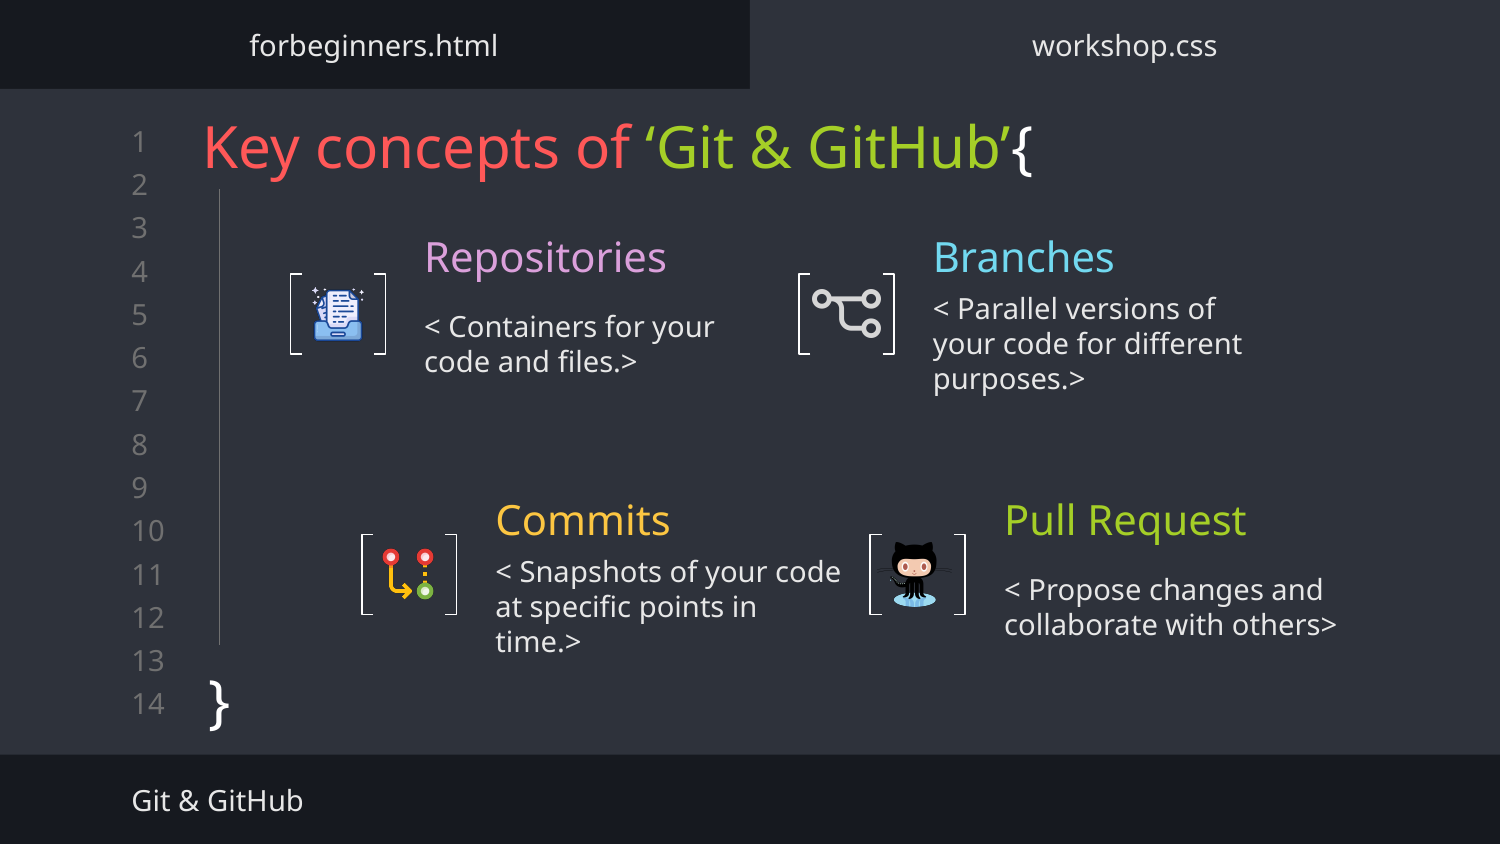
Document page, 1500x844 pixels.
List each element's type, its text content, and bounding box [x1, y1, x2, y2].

subtitle < Snapshots of your code at specific points in time.> [480, 553, 863, 659]
subtitle Git & GitHub [116, 770, 915, 829]
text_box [361, 534, 457, 615]
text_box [290, 273, 386, 355]
subtitle < Propose changes and collaborate with others> [989, 553, 1372, 659]
subtitle Repositories [409, 227, 792, 284]
subtitle workshop.css [750, 15, 1500, 74]
subtitle < Parallel versions of your code for different purposes.> [918, 289, 1301, 396]
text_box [869, 534, 966, 615]
subtitle Branches [918, 227, 1301, 284]
subtitle forbeginners.html [0, 15, 749, 74]
title Key concepts of ‘Git & GitHub’{ [187, 95, 1384, 185]
picture [877, 541, 952, 608]
subtitle Commits [480, 491, 863, 547]
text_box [177, 188, 262, 750]
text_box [798, 273, 895, 355]
picture [376, 542, 440, 607]
subtitle Pull Request [989, 491, 1372, 547]
subtitle < Containers for your code and files.> [409, 289, 792, 396]
picture [309, 286, 366, 343]
picture [812, 288, 881, 338]
